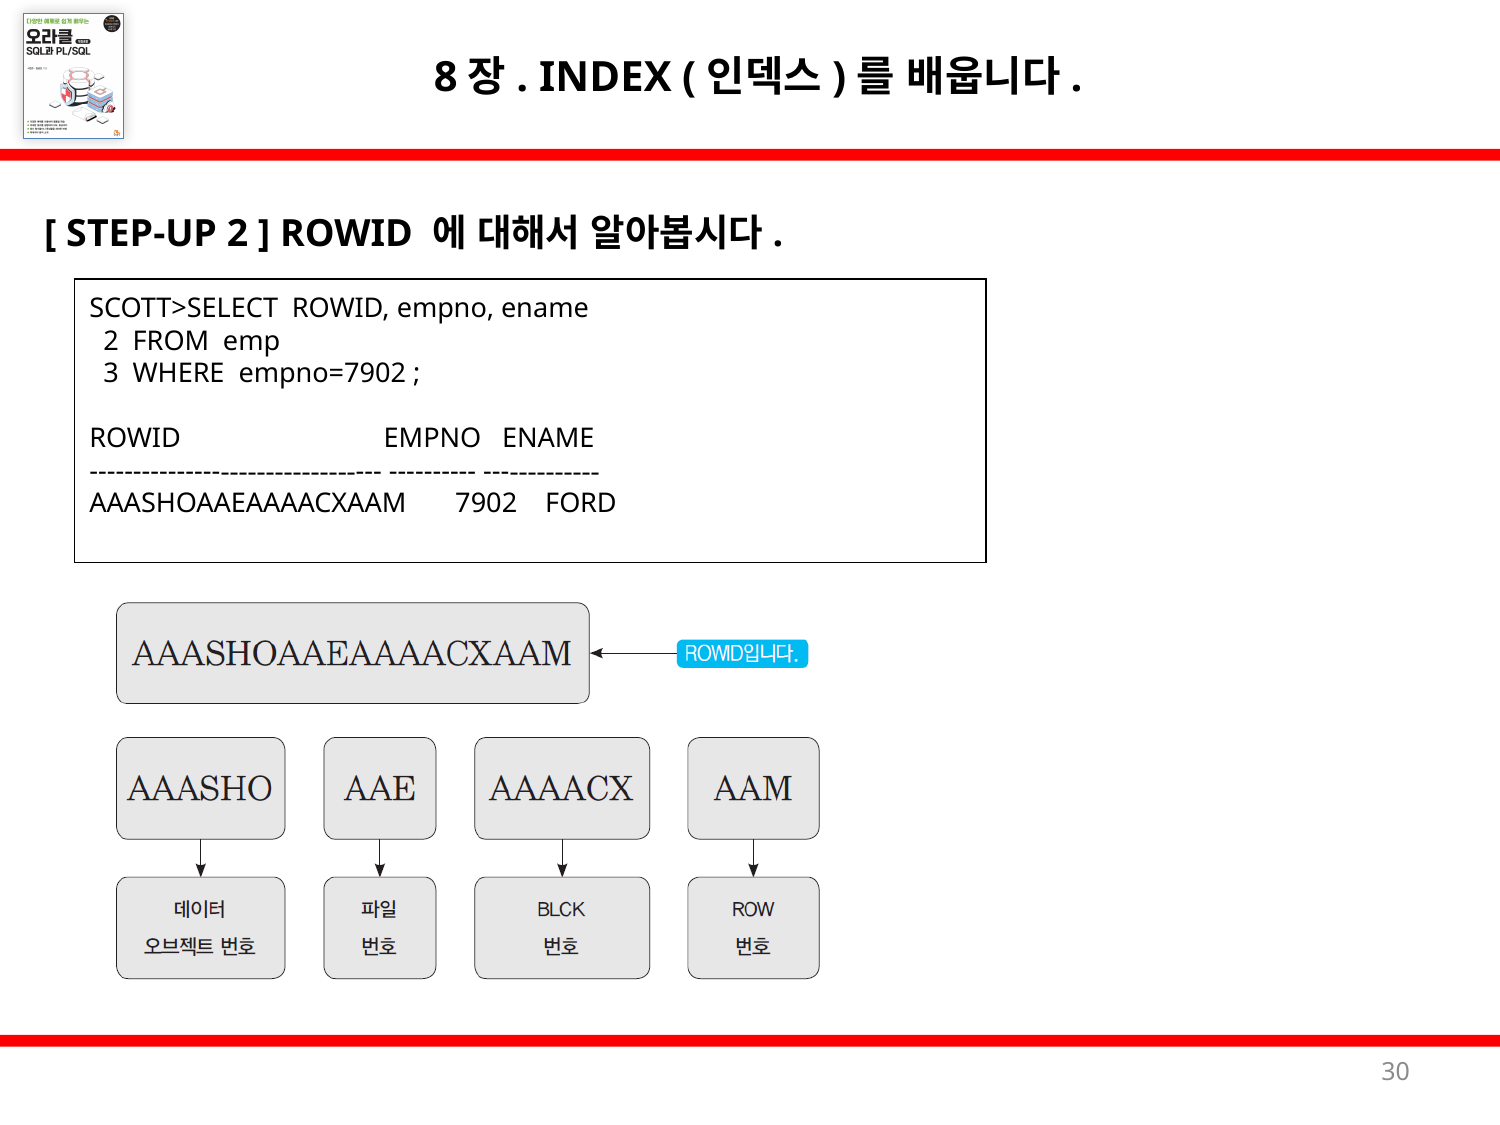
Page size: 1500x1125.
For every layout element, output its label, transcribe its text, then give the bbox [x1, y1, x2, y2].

picture [23, 13, 125, 140]
text_box SCOTT>SELECT ROWID, empno, ename 2 FROM emp 3 WHERE empno=7902 ; ROWID EMPNO ENAME --------------------------------- ---------- ------------- AAASHOAAEAAAACXAAM 7902 FORD [74, 278, 987, 563]
picture [92, 585, 836, 993]
text_box [0, 147, 1500, 163]
text_box 8장. INDEX (인덱스)를 배웁니다. [417, 76, 1106, 151]
text_box [ STEP-UP 2 ] ROWID 에 대해서 알아봅시다. [27, 182, 1366, 281]
text_box [0, 0, 1500, 74]
slide_number 30 [1074, 1042, 1425, 1103]
text_box [0, 1033, 1500, 1049]
